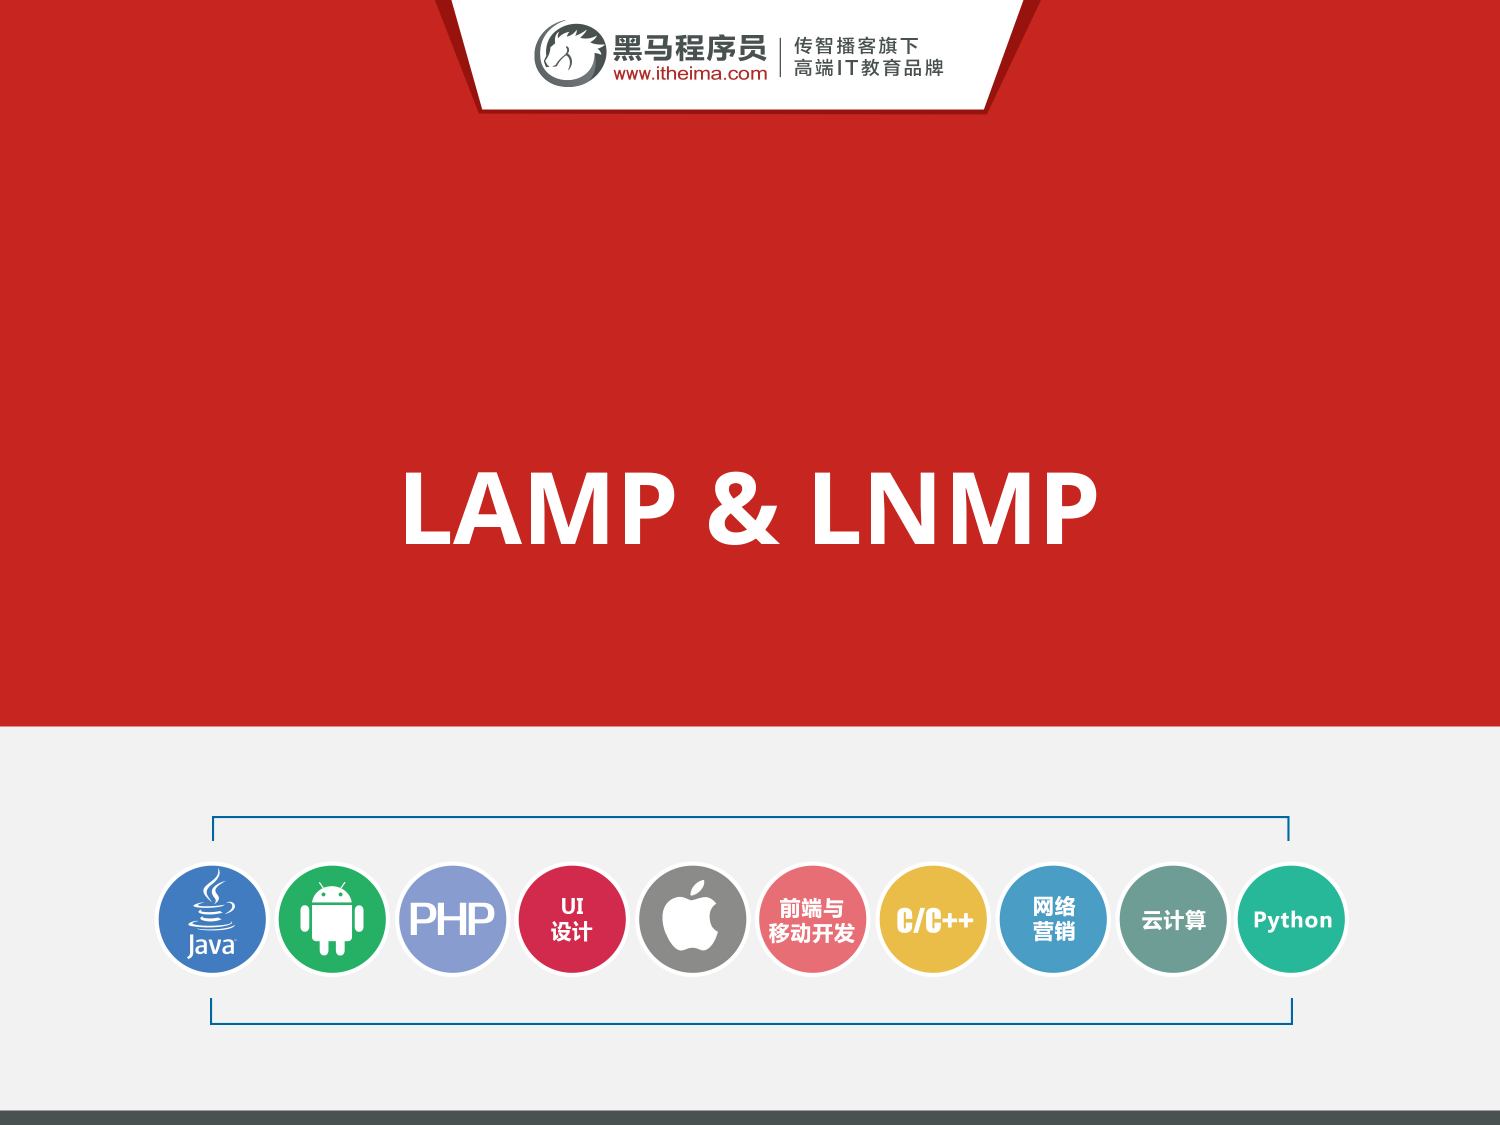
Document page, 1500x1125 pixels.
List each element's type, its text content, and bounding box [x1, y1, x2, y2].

text_box LAMP & LNMP [382, 437, 1117, 572]
picture [0, 0, 1500, 1125]
